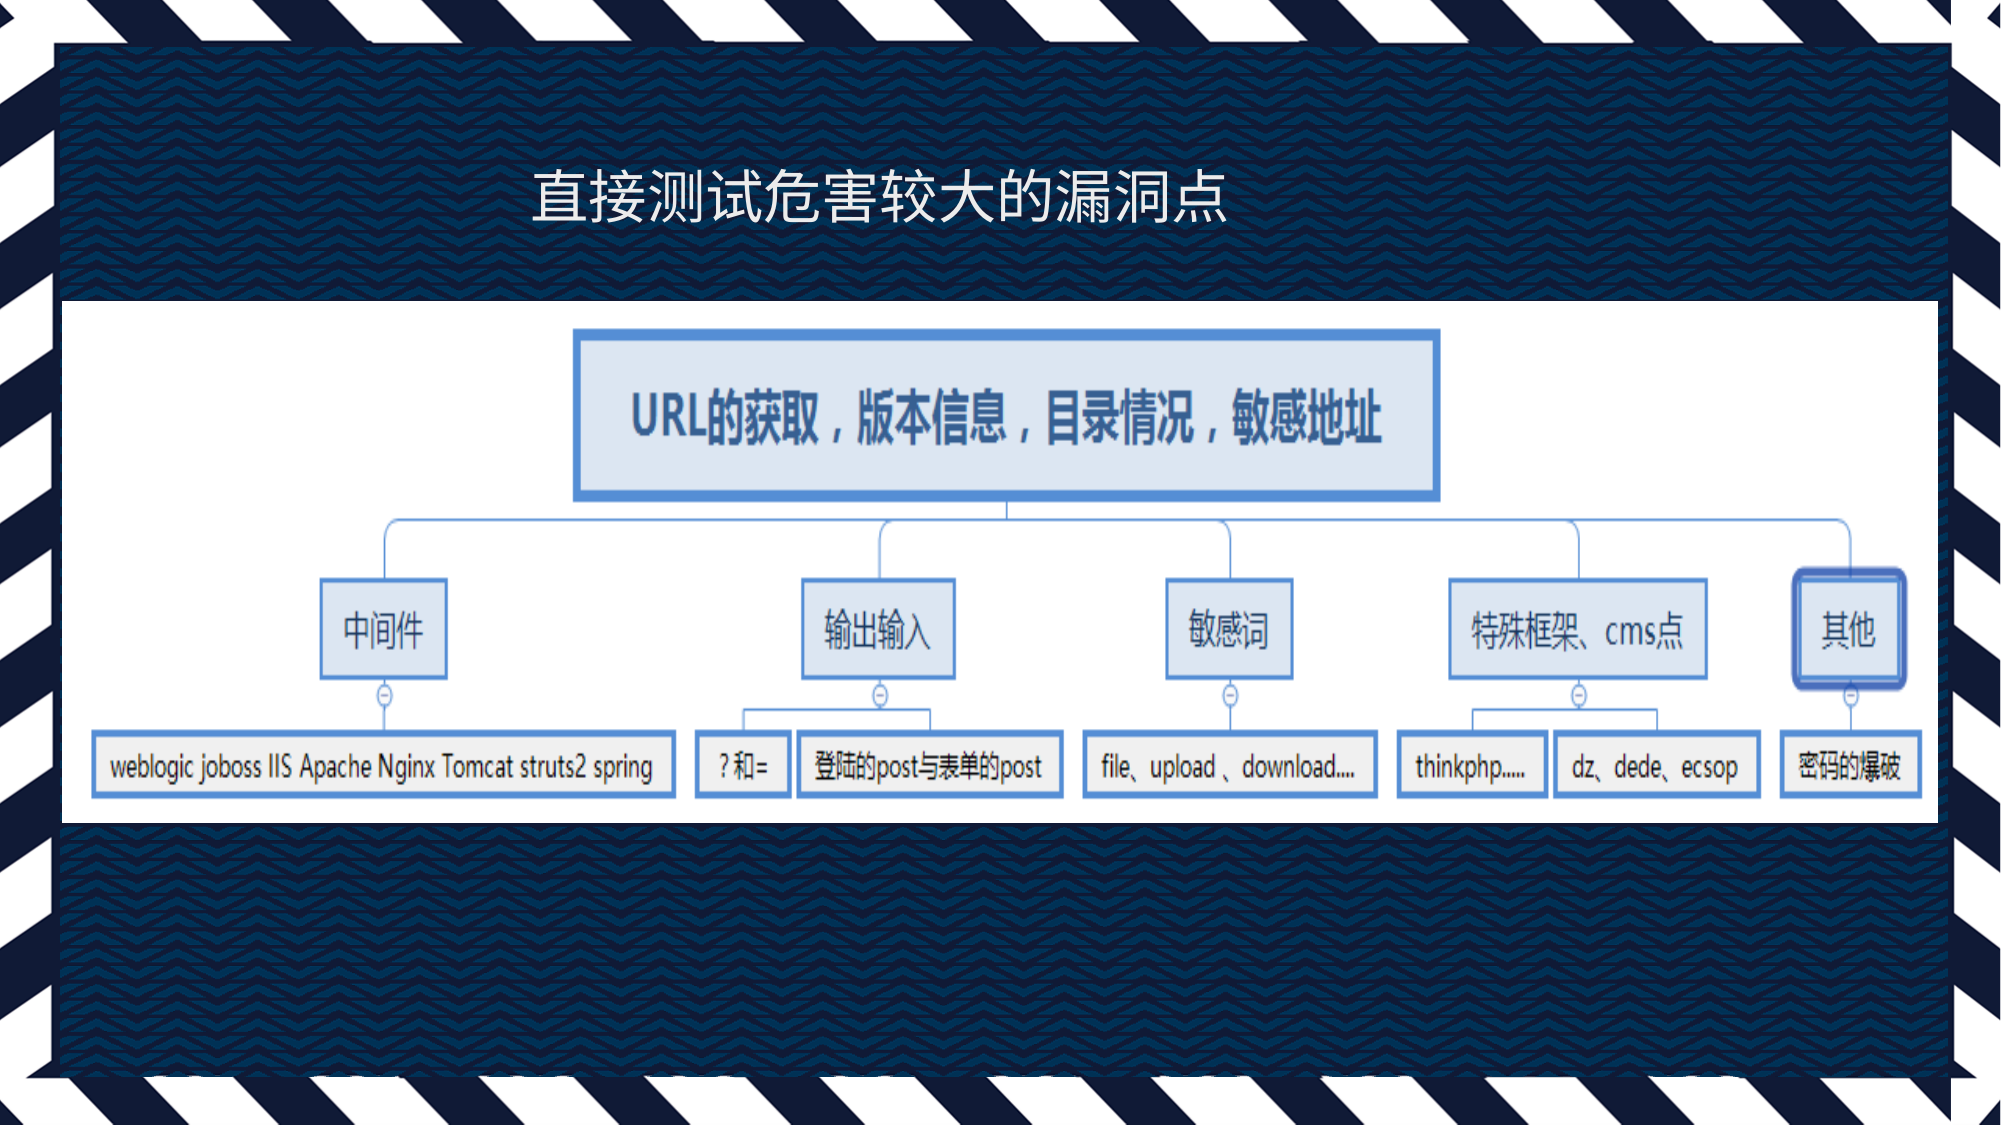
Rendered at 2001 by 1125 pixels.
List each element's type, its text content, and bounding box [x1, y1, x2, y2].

text_box 直接测试危害较大的漏洞点 [515, 138, 1245, 238]
picture [0, 0, 2001, 1125]
